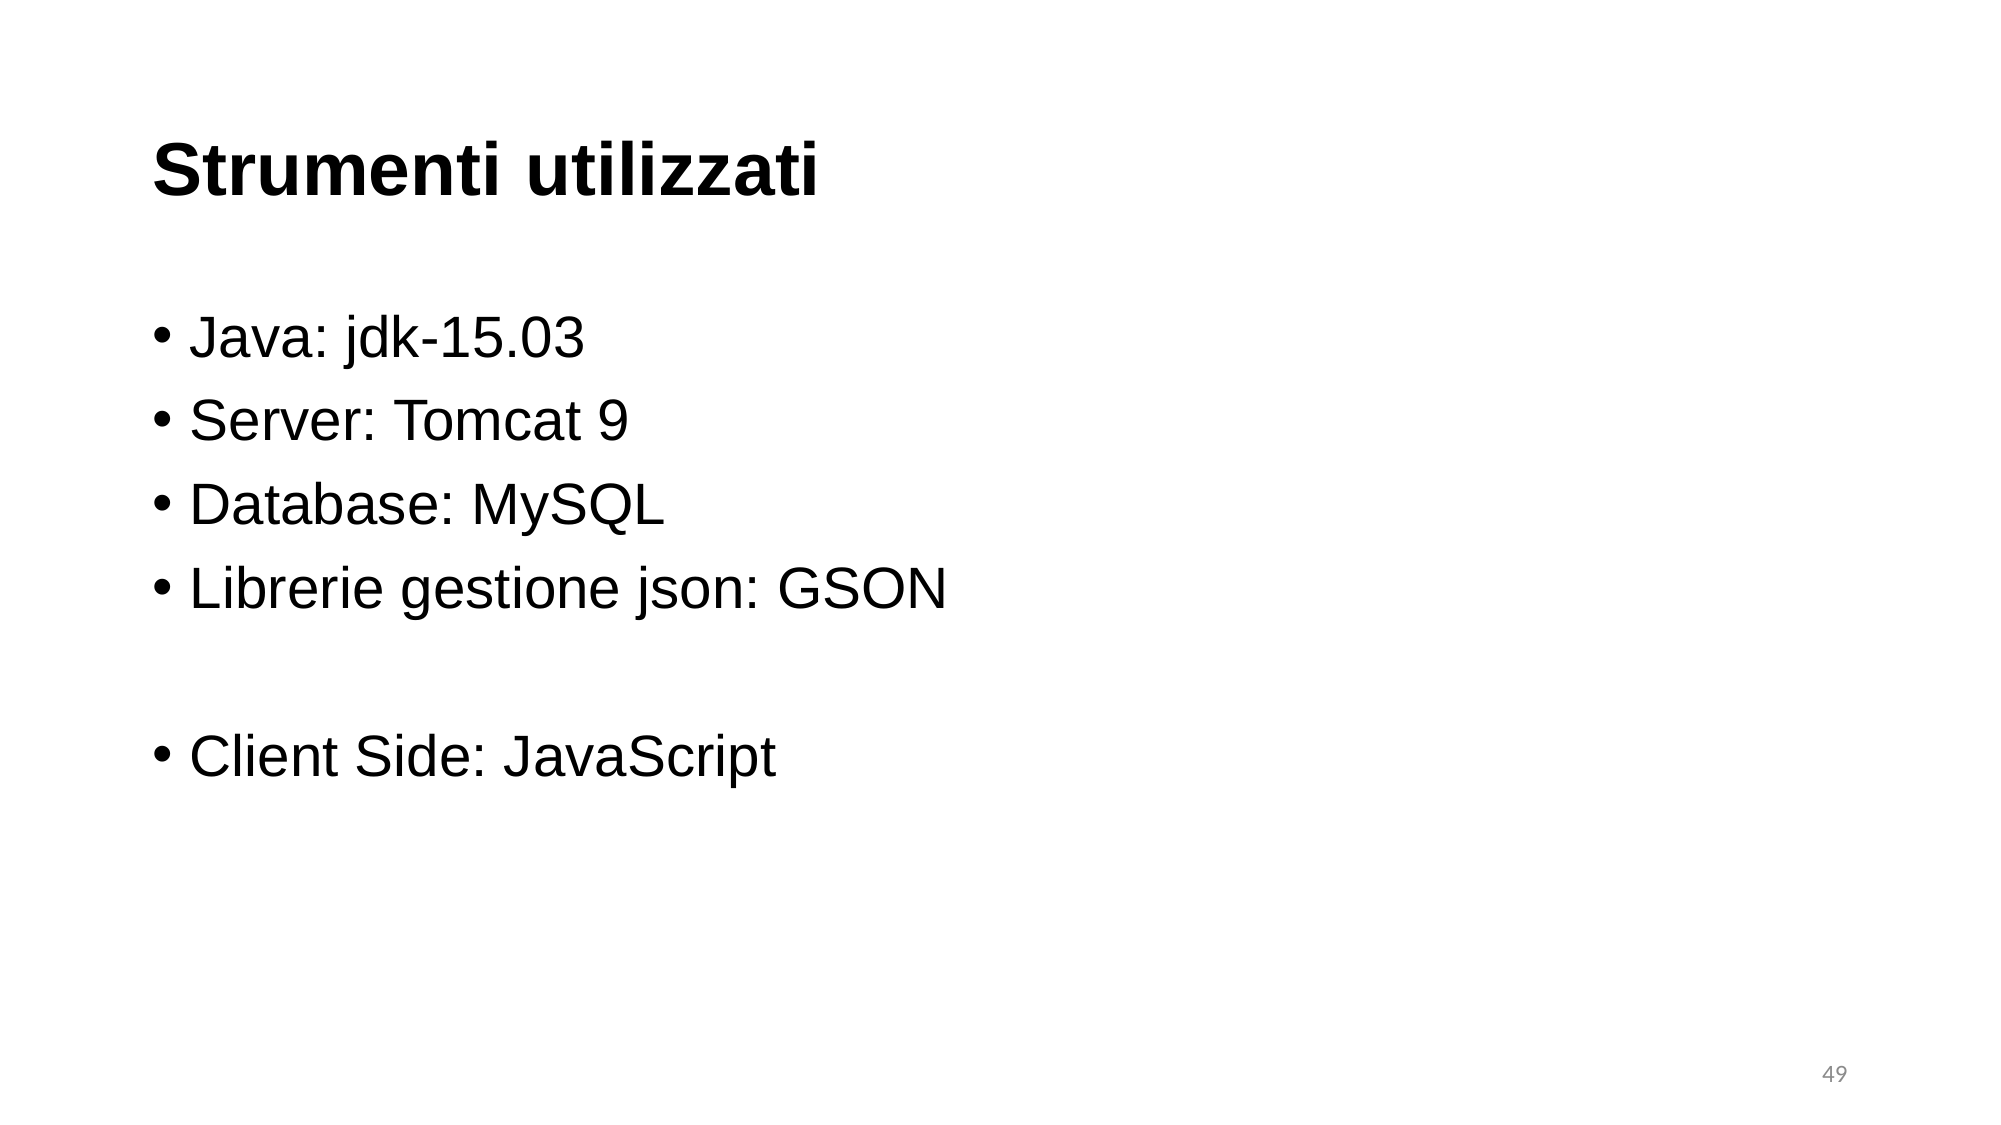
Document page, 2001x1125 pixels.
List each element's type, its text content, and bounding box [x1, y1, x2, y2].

text_box Strumenti utilizzati [137, 59, 1863, 278]
text_box Java: jdk-15.03 Server: Tomcat 9 Database: MySQL Librerie gestione json: GSON Client Side: JavaScript [137, 299, 1863, 1013]
text_box 49 [1412, 1042, 1863, 1103]
